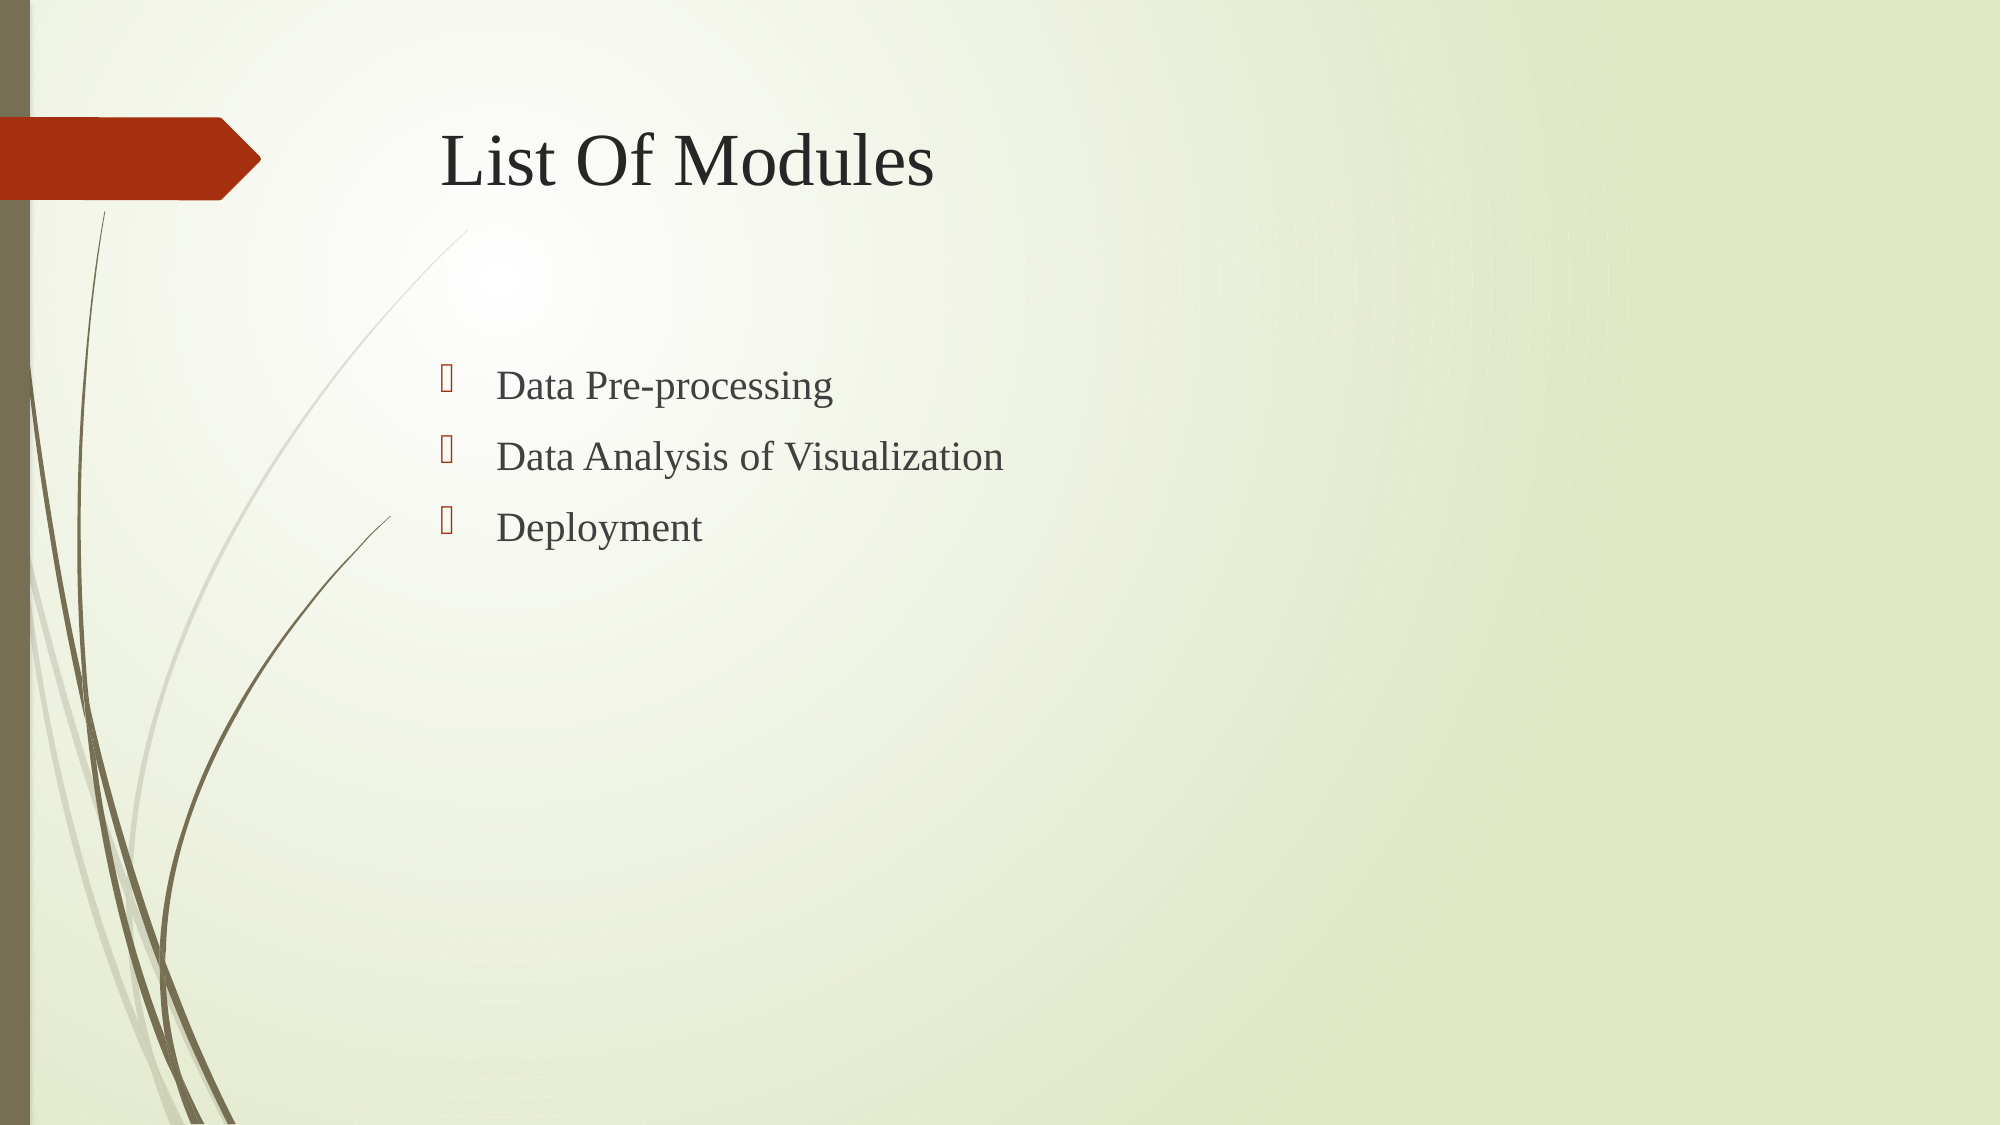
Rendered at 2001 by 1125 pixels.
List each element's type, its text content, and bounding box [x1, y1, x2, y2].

list Data Pre-processing Data Analysis of Visualization Deployment [424, 350, 1888, 970]
title List Of Modules [425, 102, 1888, 313]
